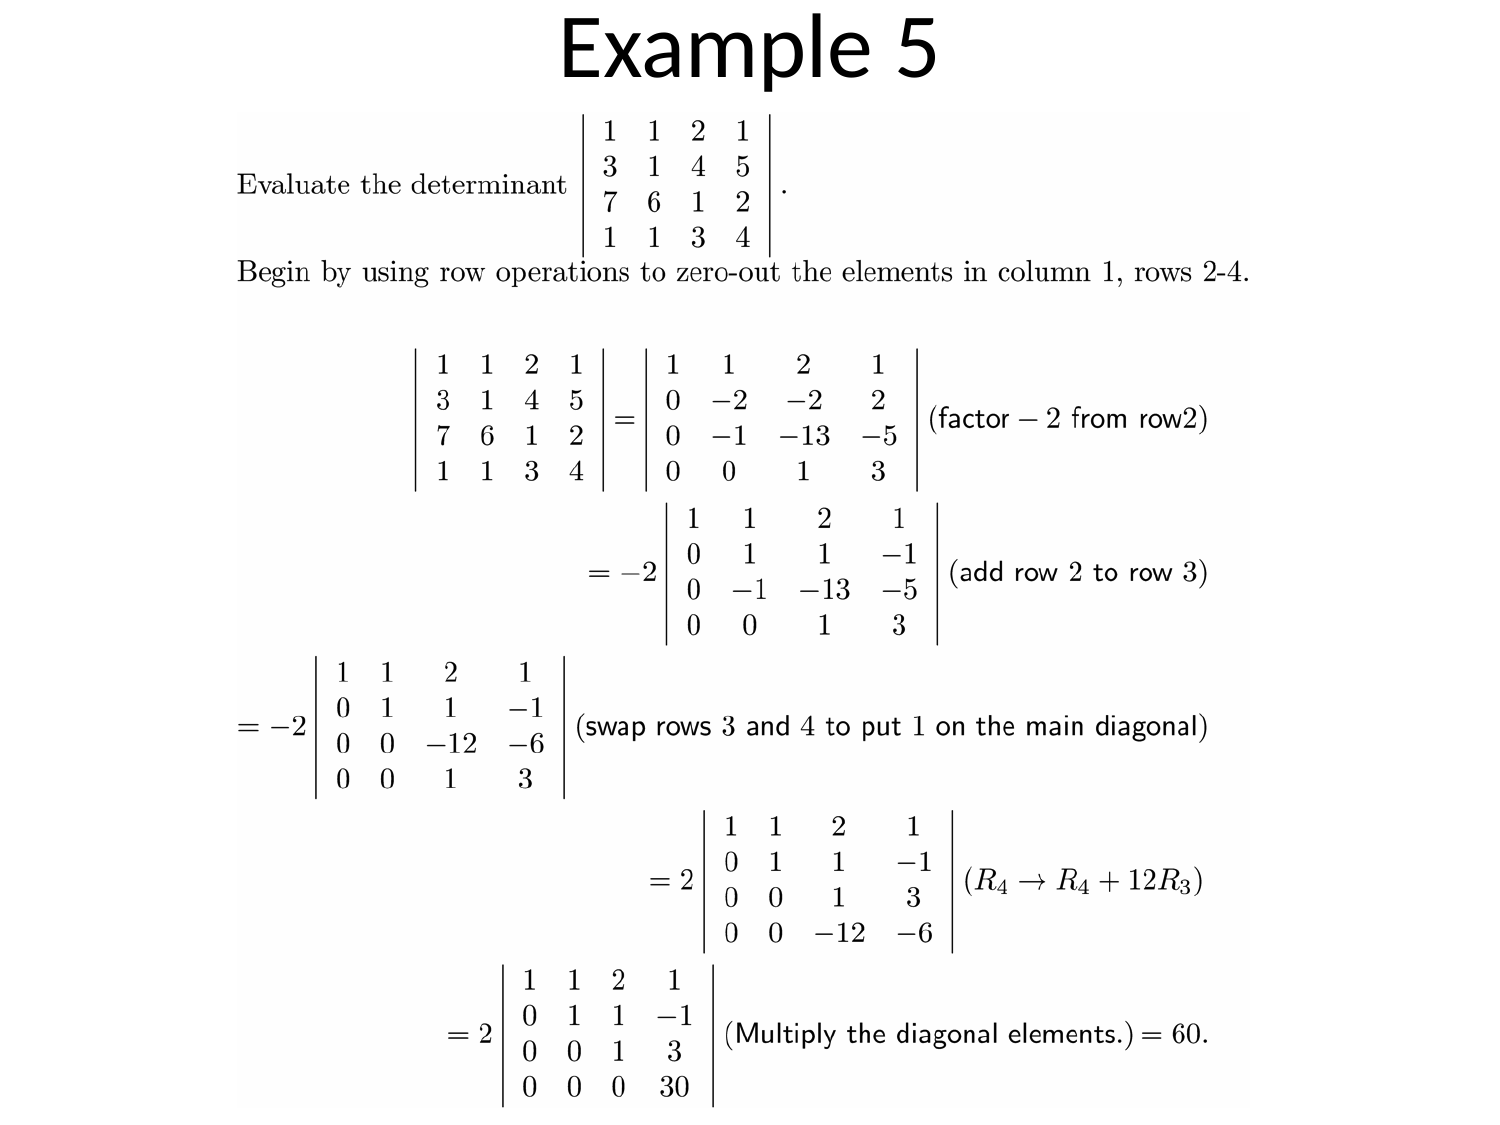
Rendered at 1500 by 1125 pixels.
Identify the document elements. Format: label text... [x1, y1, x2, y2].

title Example 5 [150, 0, 1350, 113]
picture [237, 112, 1251, 1108]
